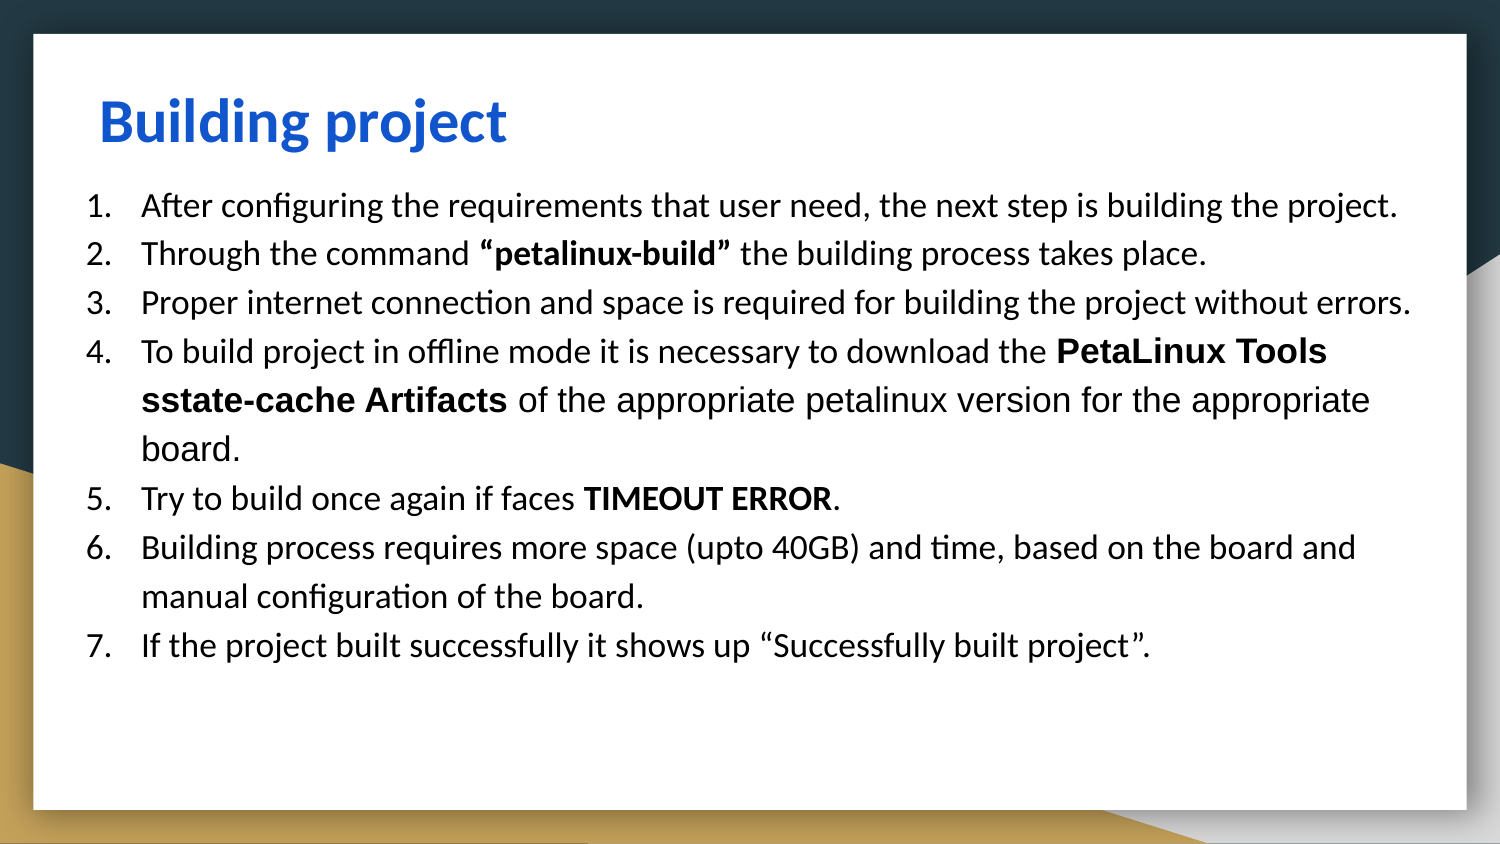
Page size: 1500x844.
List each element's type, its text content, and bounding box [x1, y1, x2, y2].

title Building project [84, 65, 814, 160]
list After configuring the requirements that user need, the next step is building the project. Through the command “petalinux-build” the building process takes place. Proper internet connection and space is required for building the project without errors. To build project in offline mode it is necessary to download the PetaLinux Tools sstate-cache Artifacts of the appropriate petalinux version for the appropriate board. Try to build once again if faces TIMEOUT ERROR. Building process requires more space (upto 40GB) and time, based on the board and manual configuration of the board. If the project built successfully it shows up “Successfully built project”. [51, 160, 1449, 789]
